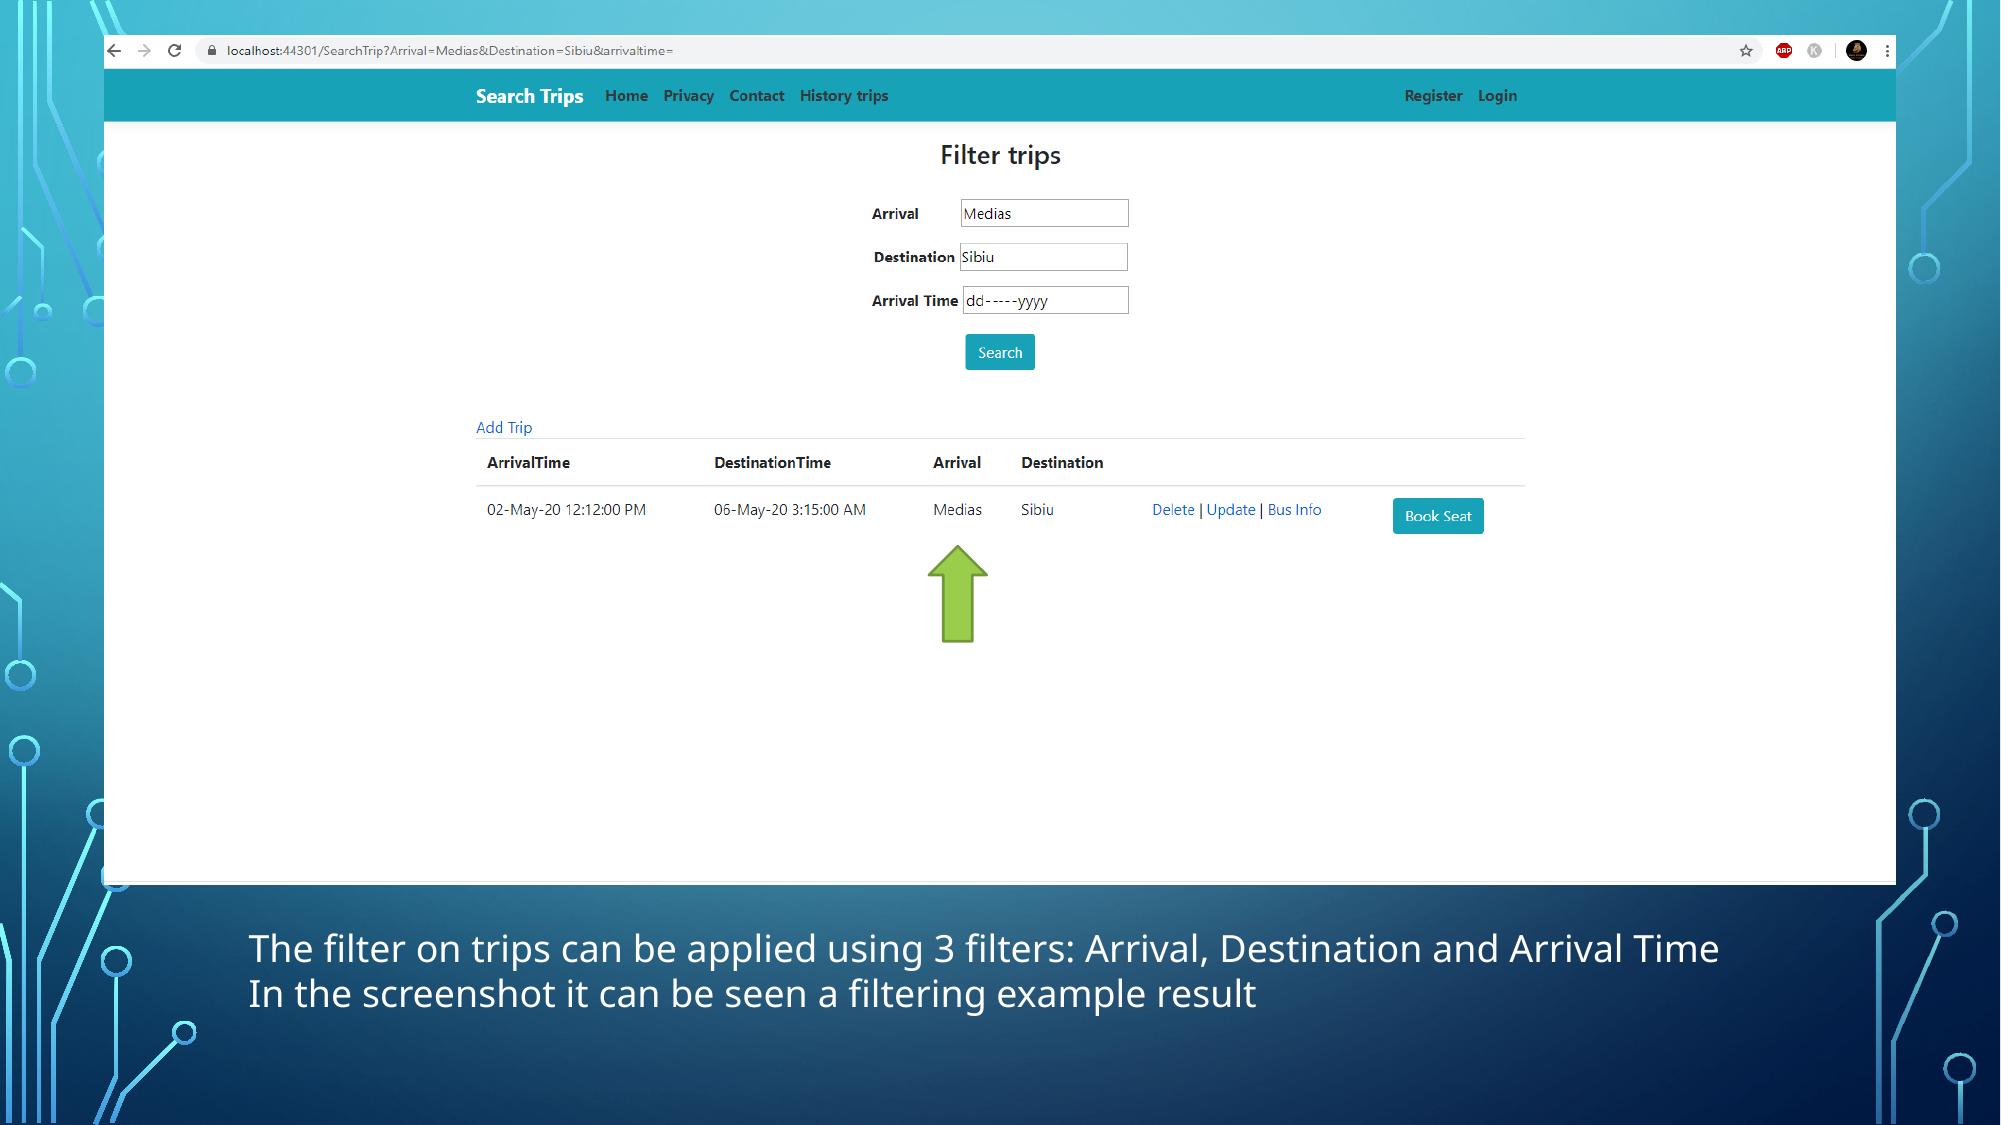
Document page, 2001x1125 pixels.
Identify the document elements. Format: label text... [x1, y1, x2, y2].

text_box The filter on trips can be applied using 3 filters: Arrival, Destination and Arrival Time In the screenshot it can be seen a filtering example result [233, 917, 1839, 1023]
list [103, 35, 1896, 885]
